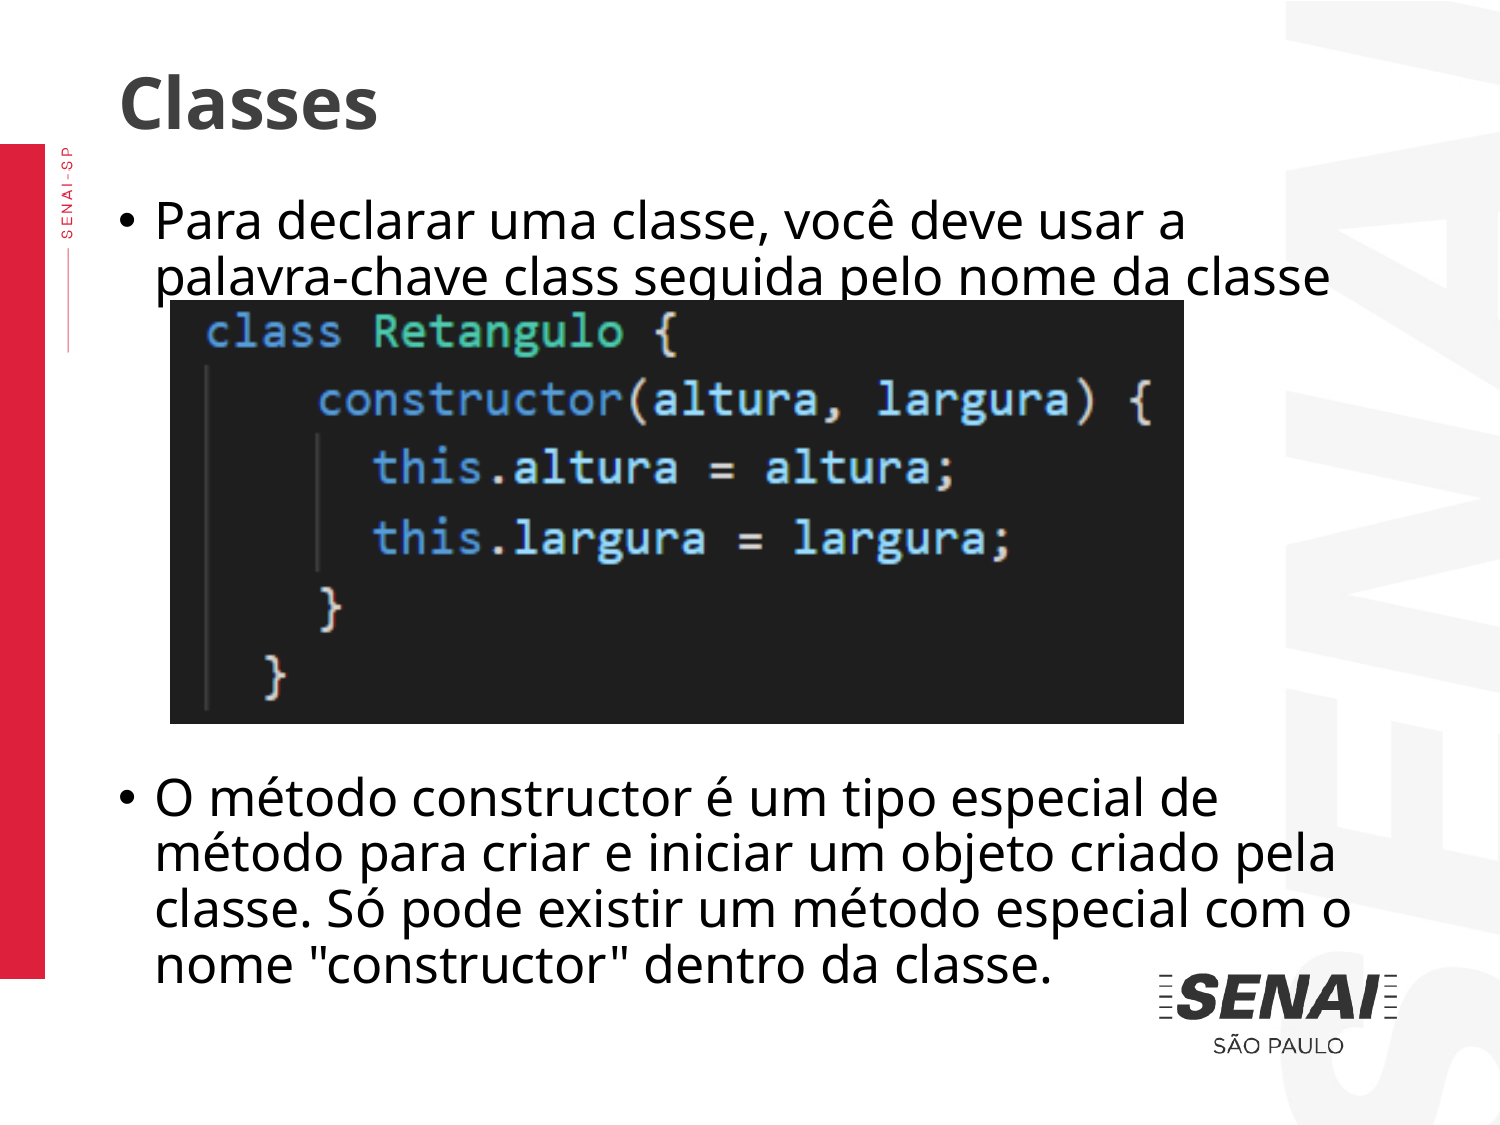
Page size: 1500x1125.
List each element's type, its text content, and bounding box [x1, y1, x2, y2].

list Para declarar uma classe, você deve usar a palavra-chave class seguida pelo nome da classe O método constructor é um tipo especial de método para criar e iniciar um objeto criado pela classe. Só pode existir um método especial com o nome "constructor" dentro da classe. [103, 187, 1397, 1014]
picture [0, 0, 1500, 1125]
list Classes [103, 59, 1397, 153]
